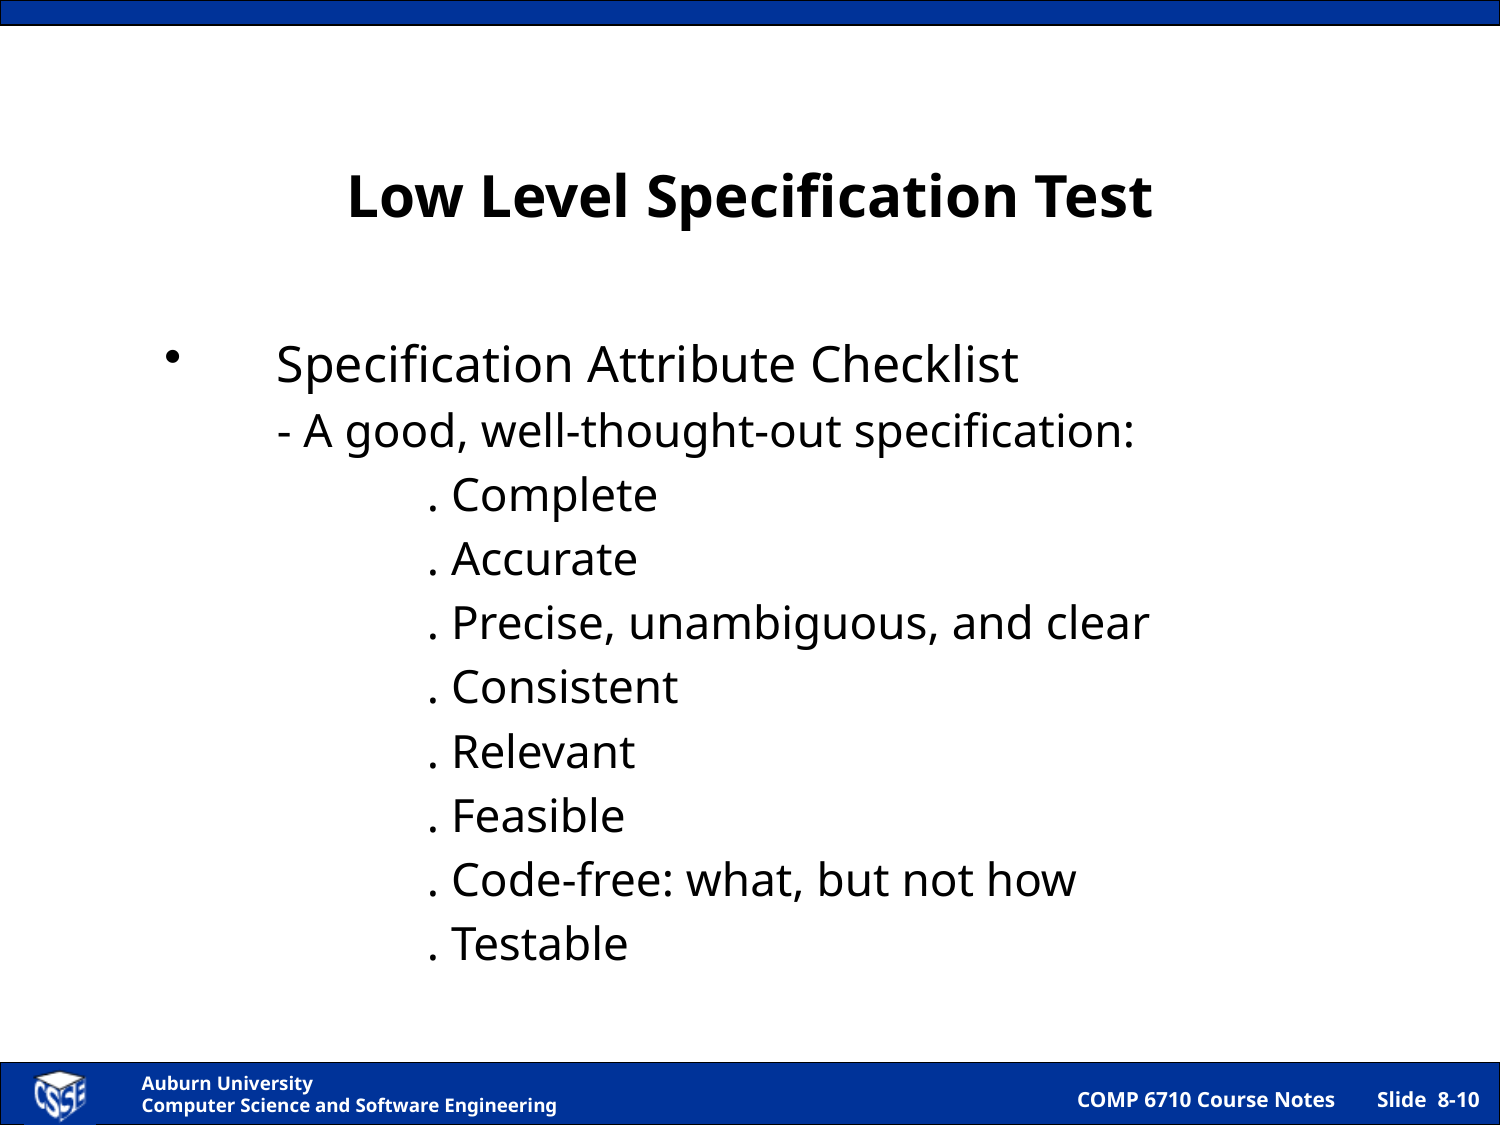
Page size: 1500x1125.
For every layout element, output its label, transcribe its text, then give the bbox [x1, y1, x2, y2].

picture [24, 1066, 96, 1125]
list Specification Attribute Checklist - A good, well-thought-out specification: . Complete . Accurate . Precise, unambiguous, and clear . Consistent . Relevant . Feasible . Code-free: what, but not how . Testable [112, 324, 1401, 1051]
title Low Level Specification Test [112, 99, 1388, 288]
